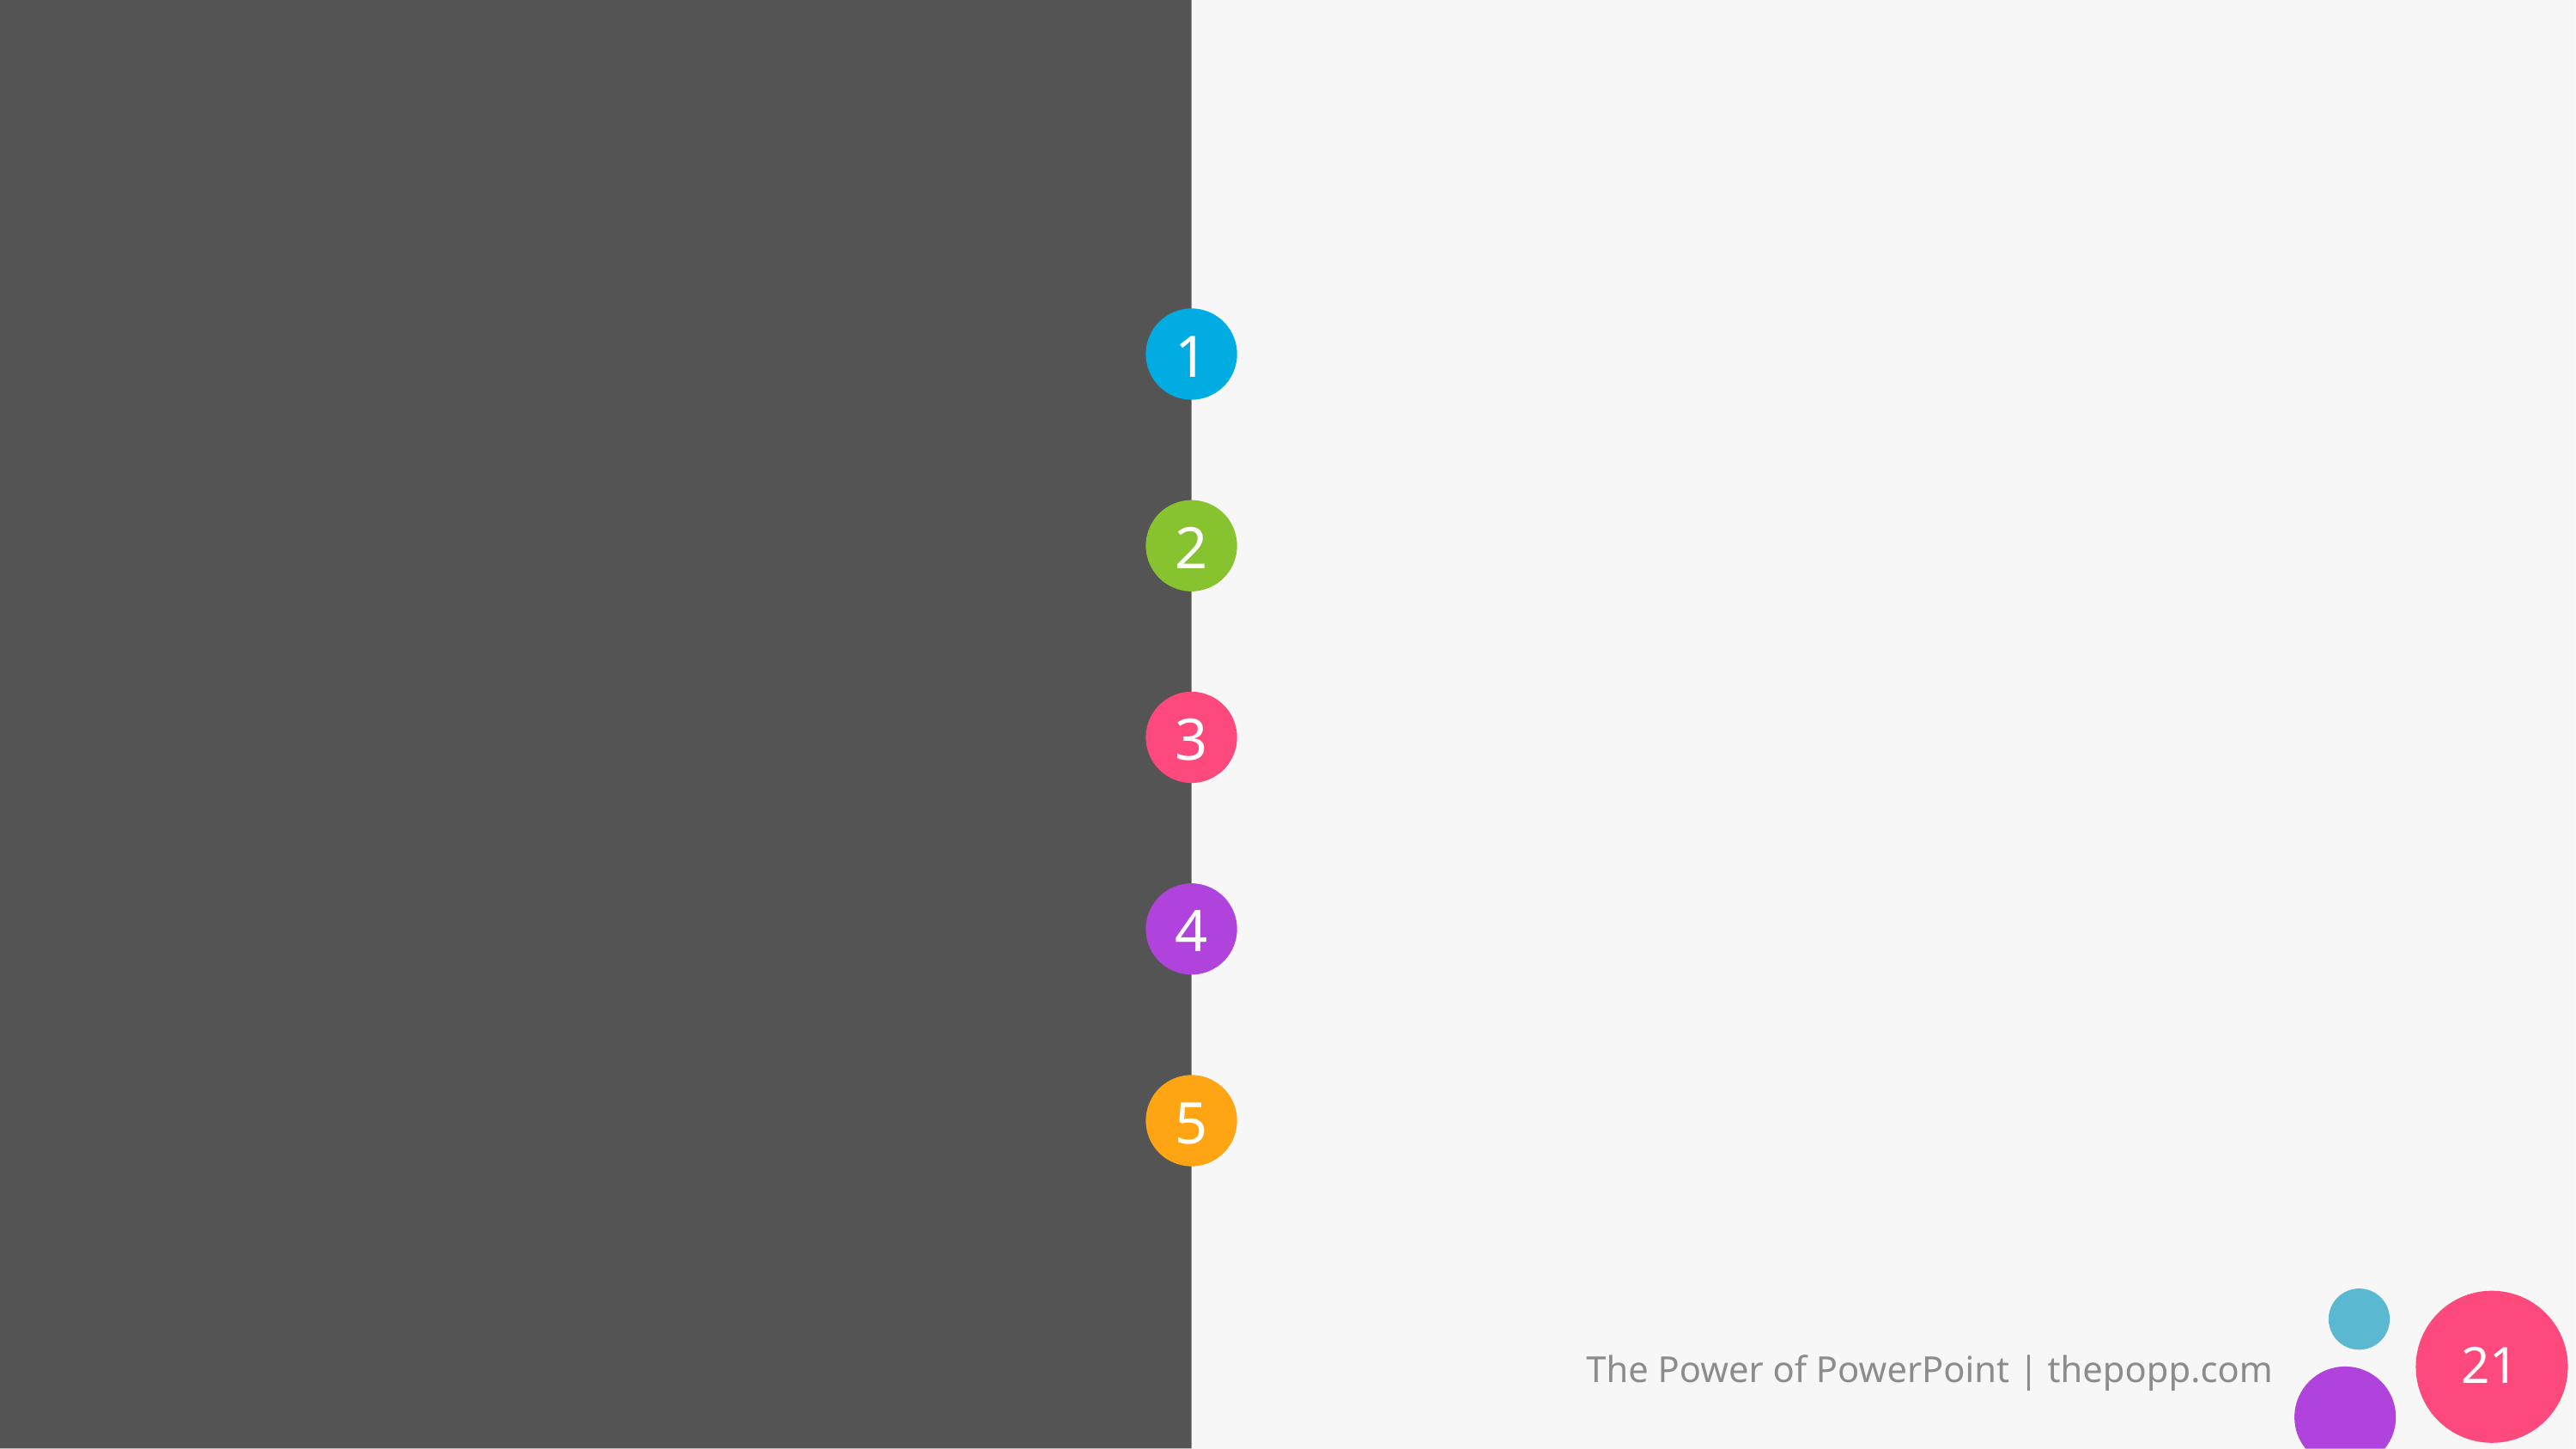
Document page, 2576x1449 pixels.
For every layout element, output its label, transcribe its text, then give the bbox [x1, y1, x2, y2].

footer The Power of PowerPoint | thepopp.com [1479, 1332, 2296, 1410]
slide_number 21 [2414, 1328, 2567, 1406]
